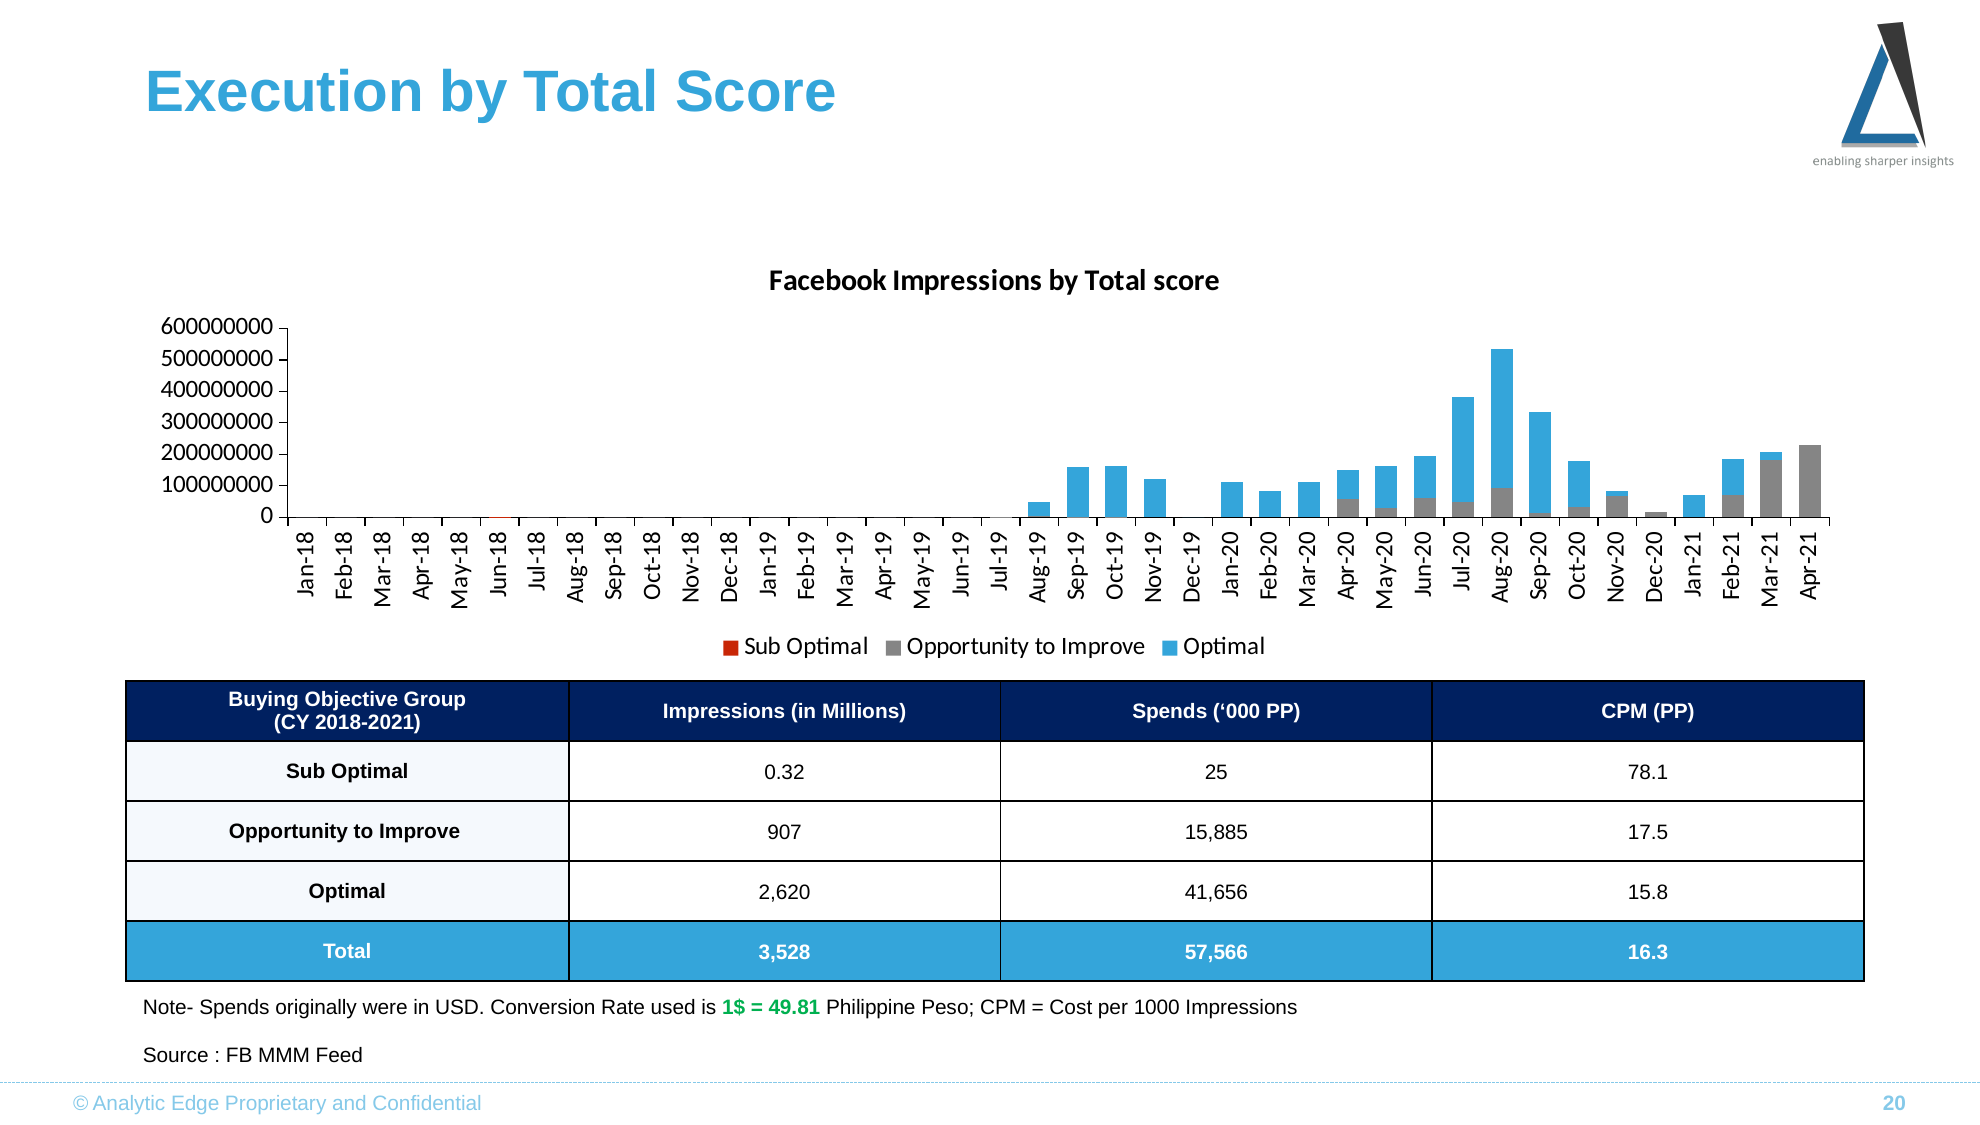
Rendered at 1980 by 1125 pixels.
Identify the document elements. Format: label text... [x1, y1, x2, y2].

table_cell Total [127, 922, 568, 980]
list Note- Spends originally were in USD. Conversion Rate used is 1$ = 49.81 Philippine Peso; CPM = Cost per 1000 Impressions [127, 987, 1854, 1026]
table_cell 0.32 [570, 742, 1000, 800]
table_cell 17.5 [1433, 802, 1863, 860]
table_cell Sub Optimal [127, 742, 568, 800]
table_cell 16.3 [1433, 922, 1863, 980]
chart [125, 243, 1865, 667]
table_cell 3,528 [570, 922, 1000, 980]
table_header CPM (PP) [1433, 682, 1863, 740]
footer © Analytic Edge Proprietary and Confidential [58, 1085, 1276, 1118]
table_cell 57,566 [1001, 922, 1431, 980]
table_header Buying Objective Group (CY 2018-2021) [127, 682, 568, 740]
table_header Spends (‘000 PP) [1001, 682, 1431, 740]
table_cell 15.8 [1433, 862, 1863, 920]
table_cell Opportunity to Improve [127, 802, 568, 860]
list Source : FB MMM Feed [127, 1035, 1854, 1074]
title Execution by Total Score [130, 24, 1790, 154]
table_cell 25 [1001, 742, 1431, 800]
table_cell 41,656 [1001, 862, 1431, 920]
picture [1798, 10, 1968, 180]
table_header Impressions (in Millions) [570, 682, 1000, 740]
table_cell Optimal [127, 862, 568, 920]
table_cell 15,885 [1001, 802, 1431, 860]
slide_number 20 [1763, 1085, 1921, 1118]
table_cell 907 [570, 802, 1000, 860]
table_cell 78.1 [1433, 742, 1863, 800]
table_cell 2,620 [570, 862, 1000, 920]
